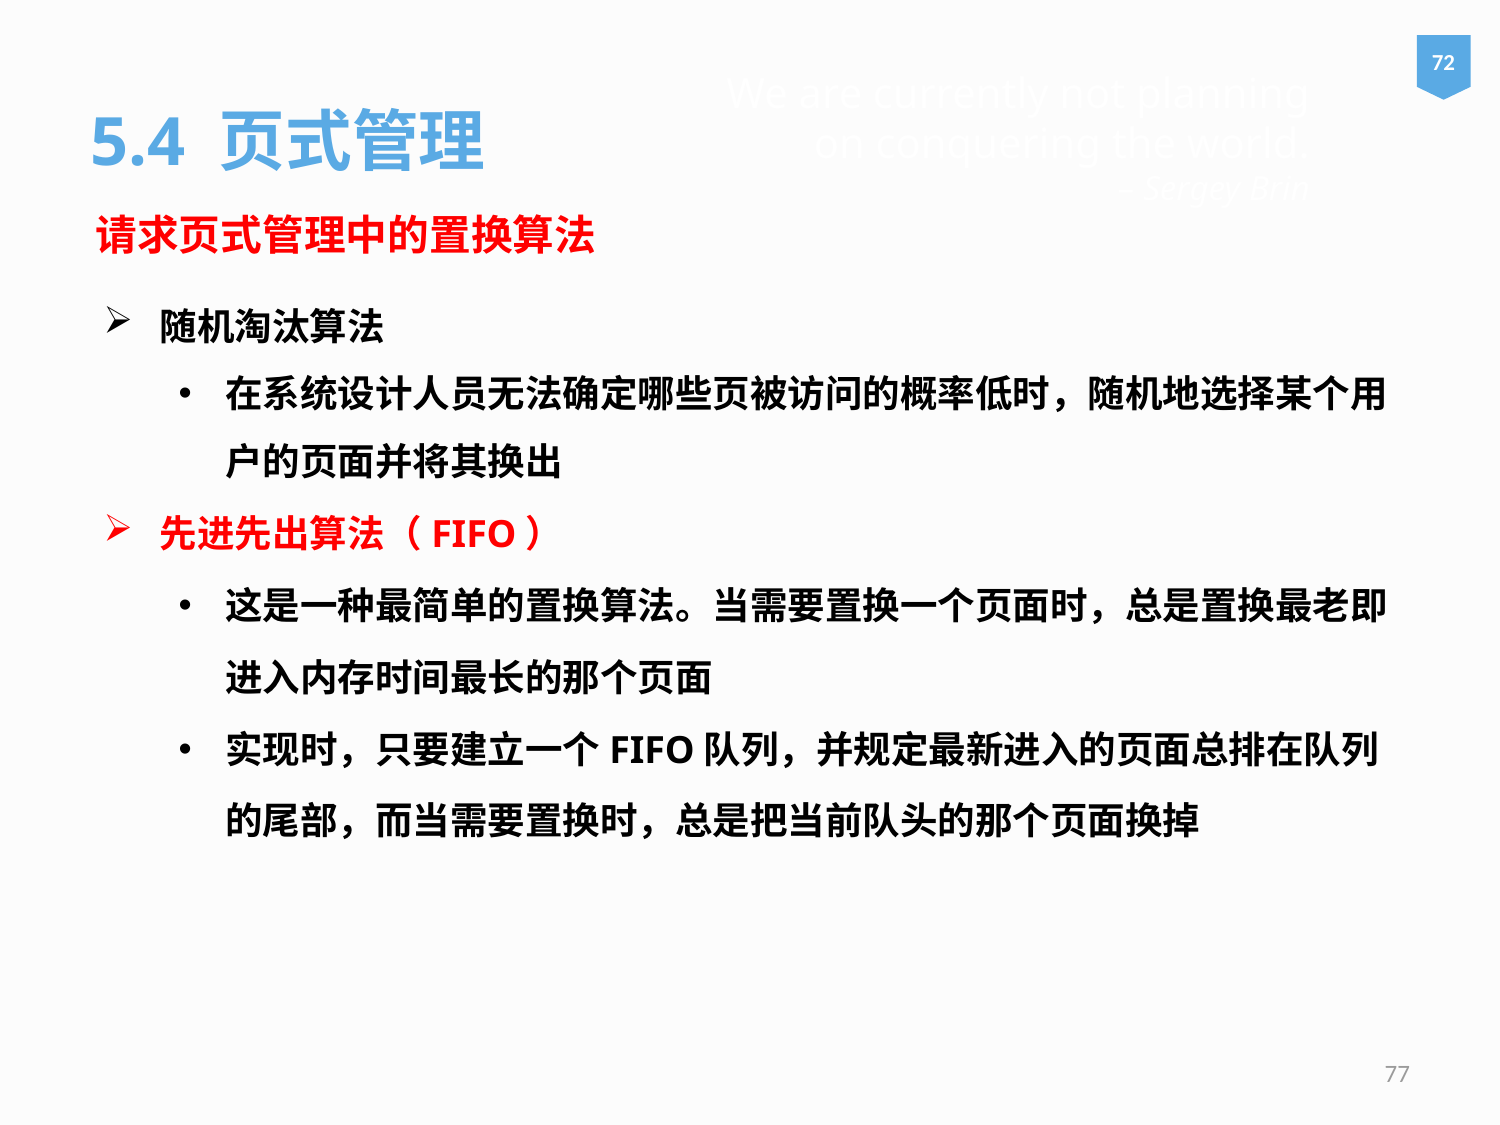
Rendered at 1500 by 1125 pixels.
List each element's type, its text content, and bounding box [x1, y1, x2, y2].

text_box 随机淘汰算法 在系统设计人员无法确定哪些页被访问的概率低时，随机地选择某个用户的页面并将其换出 先进先出算法（FIFO） 这是一种最简单的置换算法。当需要置换一个页面时，总是置换最老即进入内存时间最长的那个页面 实现时，只要建立一个FIFO队列，并规定最新进入的页面总排在队列的尾部，而当需要置换时，总是把当前队头的那个页面换掉 [88, 272, 1425, 1083]
text_box 72 [1414, 33, 1473, 102]
text_box 5.4 页式管理 [74, 45, 1425, 233]
text_box 请求页式管理中的置换算法 [80, 176, 1392, 289]
slide_number 77 [1074, 1042, 1425, 1103]
